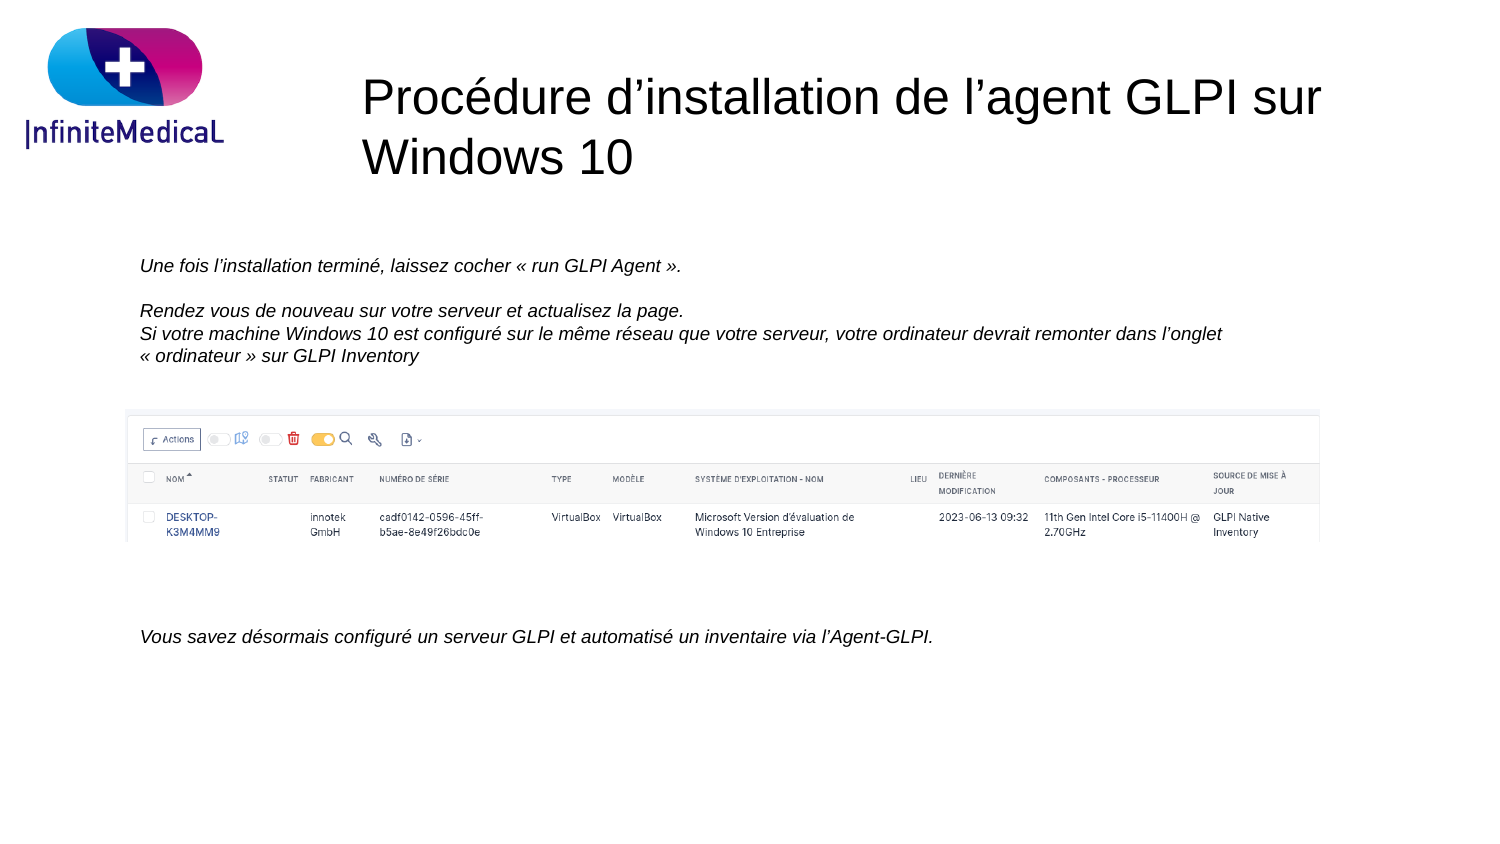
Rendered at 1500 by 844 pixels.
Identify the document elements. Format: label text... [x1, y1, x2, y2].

text_box Vous savez désormais configuré un serveur GLPI et automatisé un inventaire via l’Agent-GLPI. [125, 617, 1320, 655]
text_box Une fois l’installation terminé, laissez cocher « run GLPI Agent ». Rendez vous de nouveau sur votre serveur et actualisez la page. Si votre machine Windows 10 est configuré sur le même réseau que votre serveur, votre ordinateur devrait remonter dans l’onglet « ordinateur » sur GLPI Inventory [125, 246, 1320, 374]
picture [24, 24, 226, 151]
title Procédure d’installation de l’agent GLPI sur Windows 10 [346, 49, 1394, 235]
picture [124, 409, 1321, 542]
